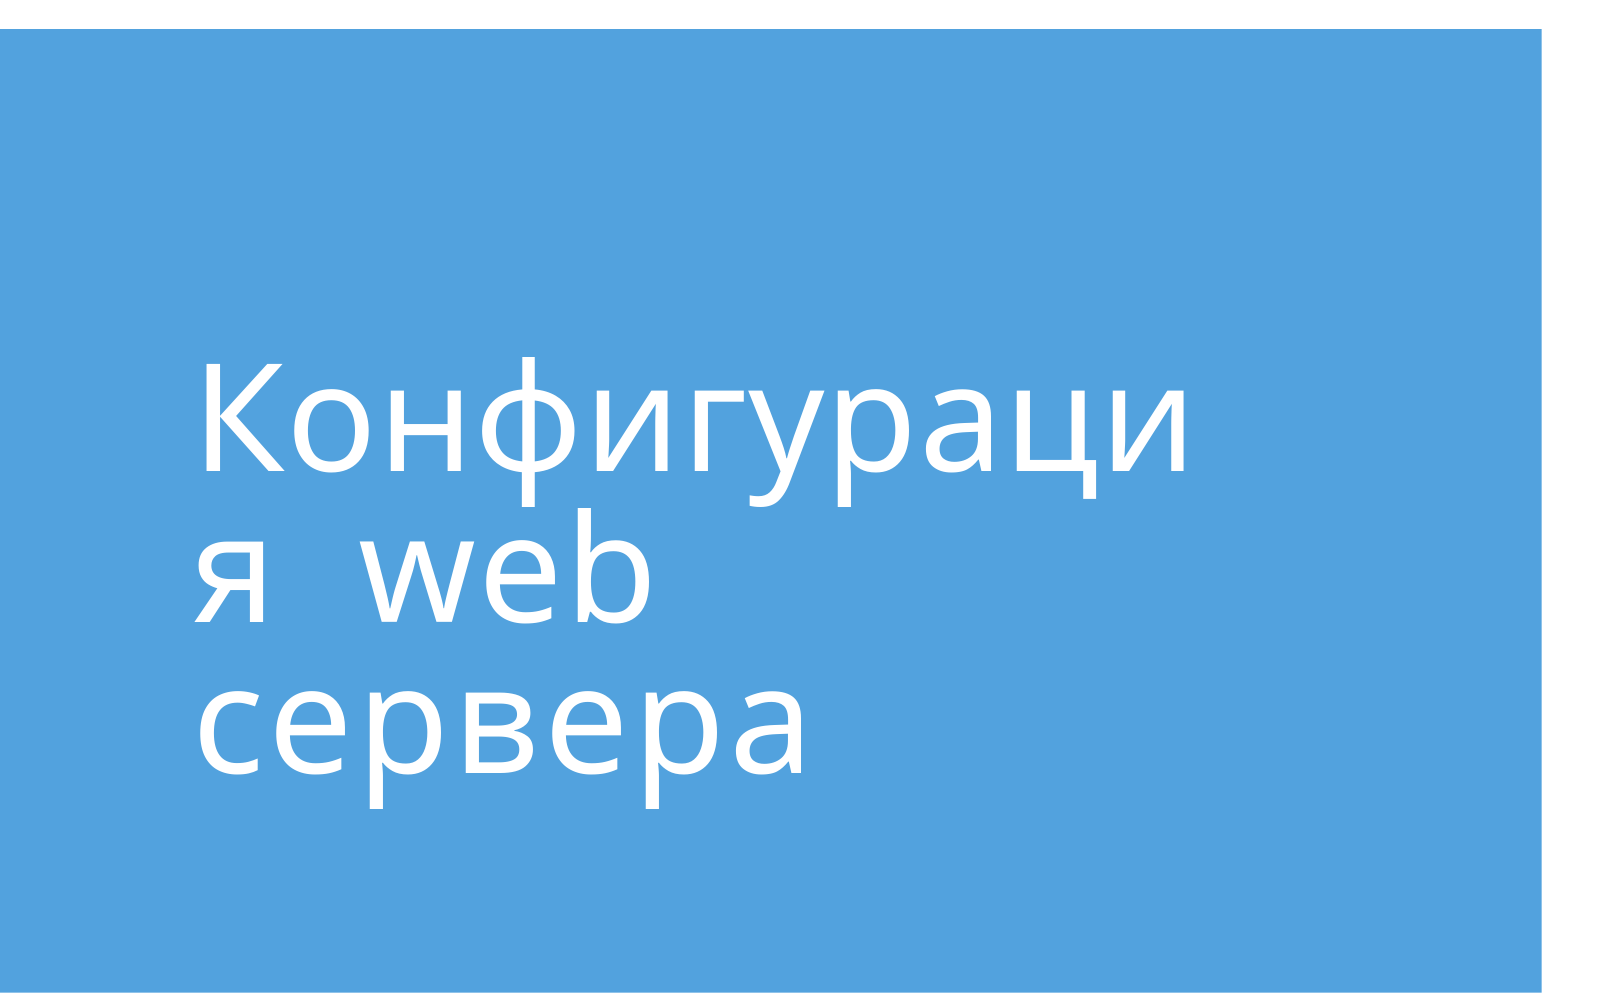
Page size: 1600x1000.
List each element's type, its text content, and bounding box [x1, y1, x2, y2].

title Конфигурация web сервера [190, 319, 1214, 804]
